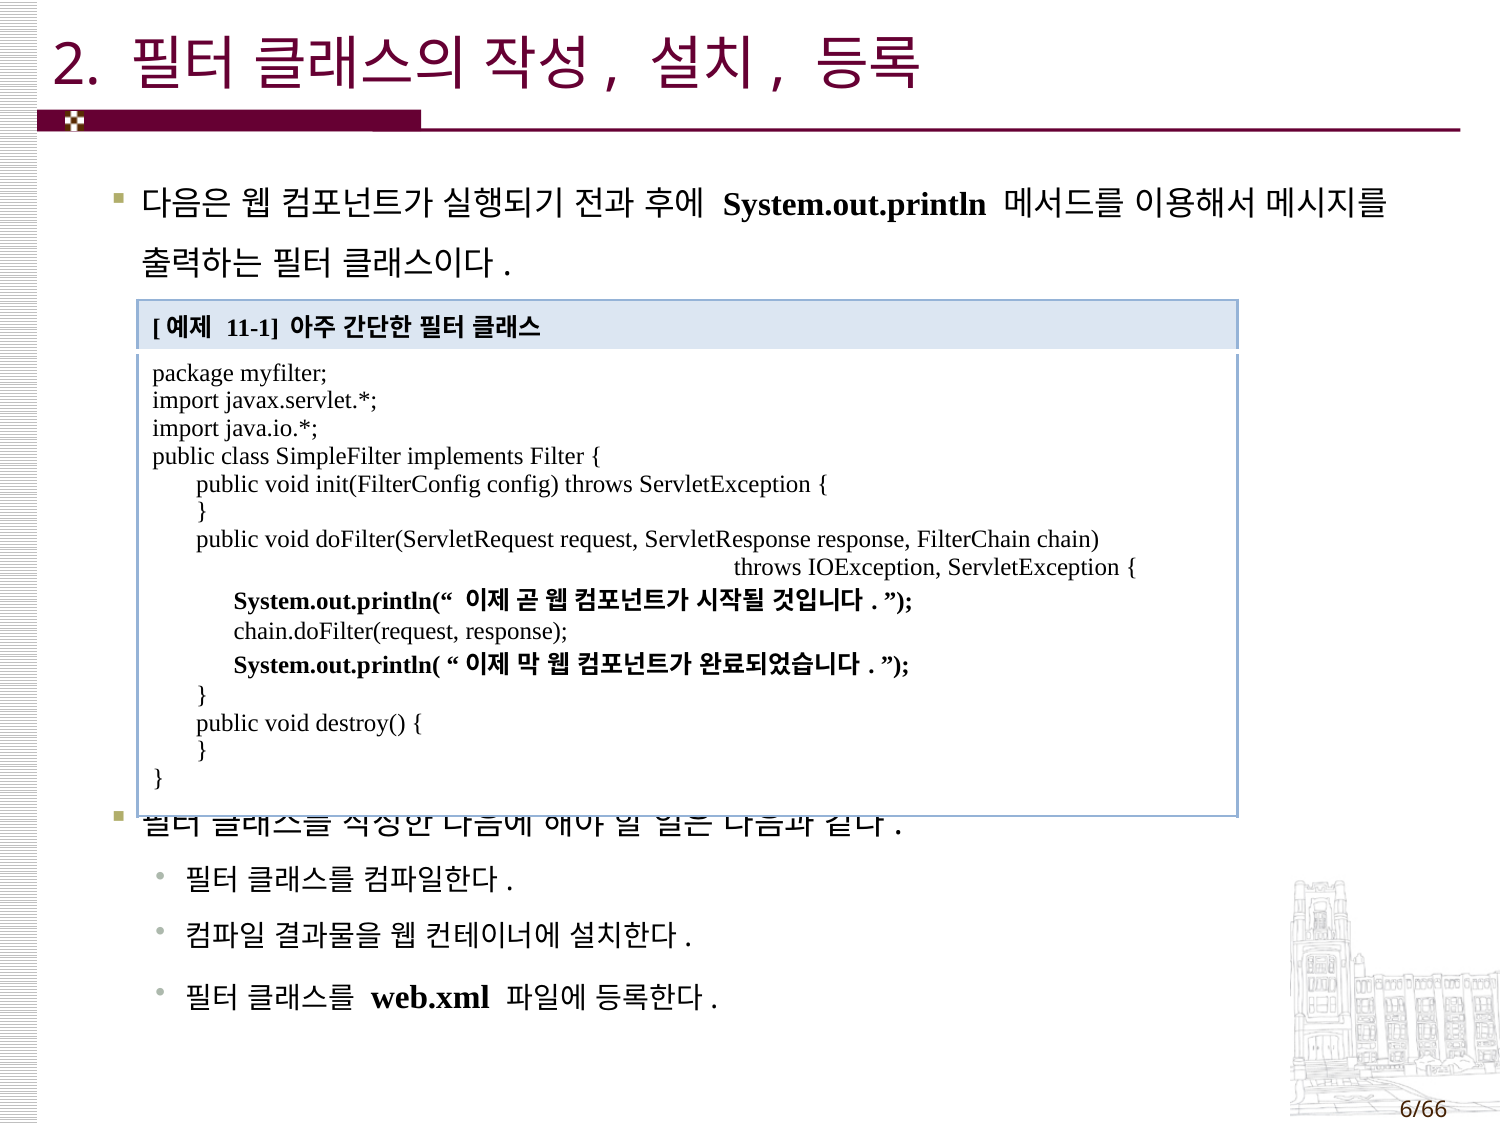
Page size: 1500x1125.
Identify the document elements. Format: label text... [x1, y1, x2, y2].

table_cell package myfilter; import javax.servlet.*; import java.io.*; public class SimpleFilter implements Filter { public void init(FilterConfig config) throws ServletException { } public void doFilter(ServletRequest request, ServletResponse response, FilterChain chain) throws IOException, ServletException { System.out.println(“ 이제 곧 웹 컴포넌트가 시작될 것입니다. ”); chain.doFilter(request, response); System.out.println( “이제 막 웹 컴포넌트가 완료되었습니다. ”); } public void destroy() { } } [139, 354, 1236, 815]
picture [65, 111, 84, 131]
table_header [예제 11-1] 아주 간단한 필터 클래스 [139, 301, 1236, 349]
title 2. 필터 클래스의 작성, 설치, 등록 [36, 13, 1426, 109]
list 다음은 웹 컴포넌트가 실행되기 전과 후에 System.out.println 메서드를 이용해서 메시지를 출력하는 필터 클래스이다. 필터 클래스를 작성한 다음에 해야 할 일은 다음과 같다. 필터 클래스를 컴파일한다. 컴파일 결과물을 웹 컨테이너에 설치한다. 필터 클래스를 web.xml 파일에 등록한다. [37, 154, 1463, 1093]
picture [1290, 874, 1500, 1125]
